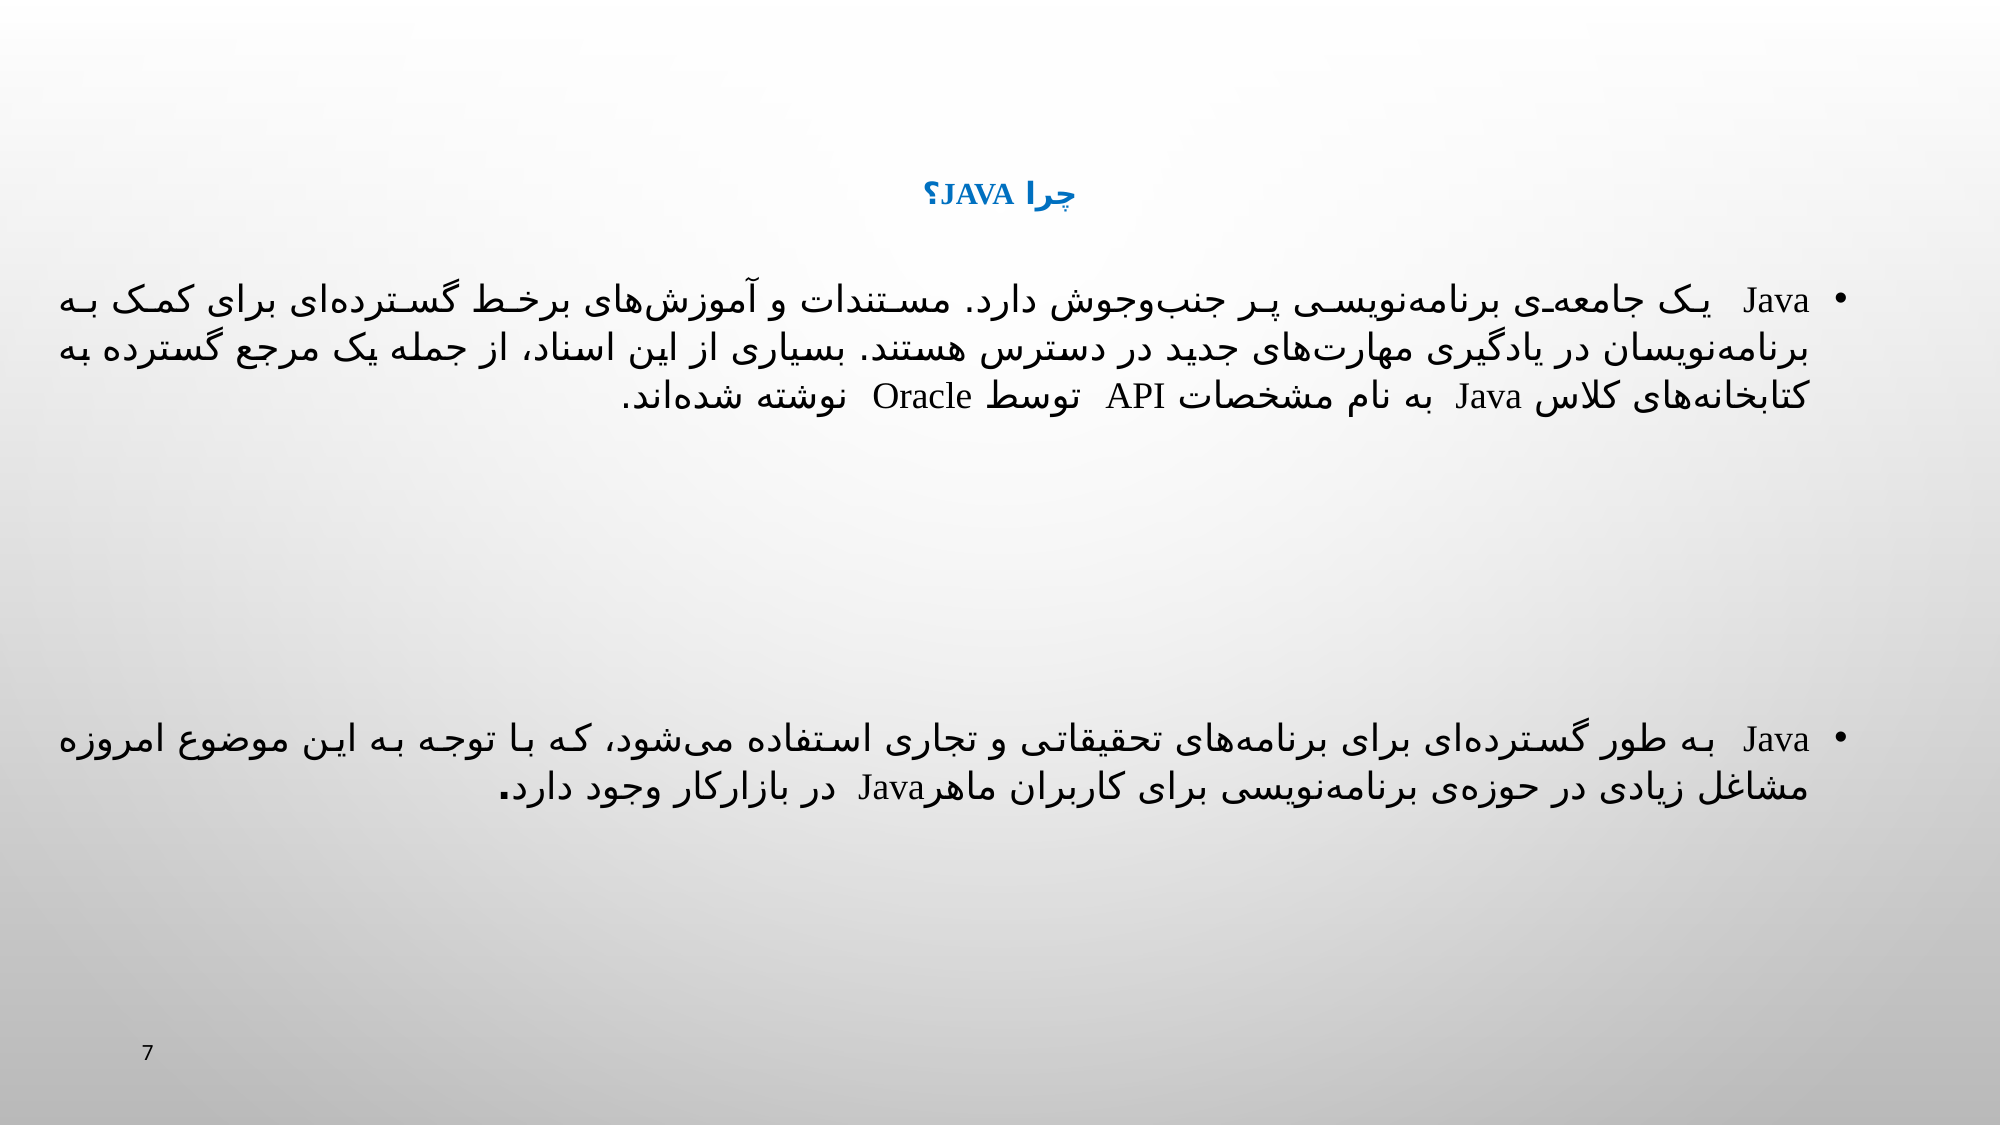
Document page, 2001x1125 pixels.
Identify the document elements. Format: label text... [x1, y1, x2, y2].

list Java یک جامعه‌ی برنامه‌نویسی پر جنب‌وجوش دارد. مستندات و آموزش‌های برخط گسترده‌ای برای کمک به برنامه‌نویسان در یادگیری مهارت‌های جدید در دسترس هستند. بسیاری از این اسناد، از جمله یک مرجع گسترده به کتابخانه‌های کلاس Java به نام مشخصات API توسط Oracle نوشته شده‌اند. Java به طور گسترده‌ای برای برنامه‌های تحقیقاتی و تجاری استفاده می‌شود، که با توجه به این موضوع امروزه مشاغل زیادی در حوزه‌ی برنامه‌نویسی برای کاربران ماهرJava در بازارکار وجود دارد. [43, 182, 1863, 1103]
picture [0, 0, 2000, 1125]
slide_number 7 [43, 1023, 169, 1084]
title چرا Java؟ [269, 170, 1731, 257]
